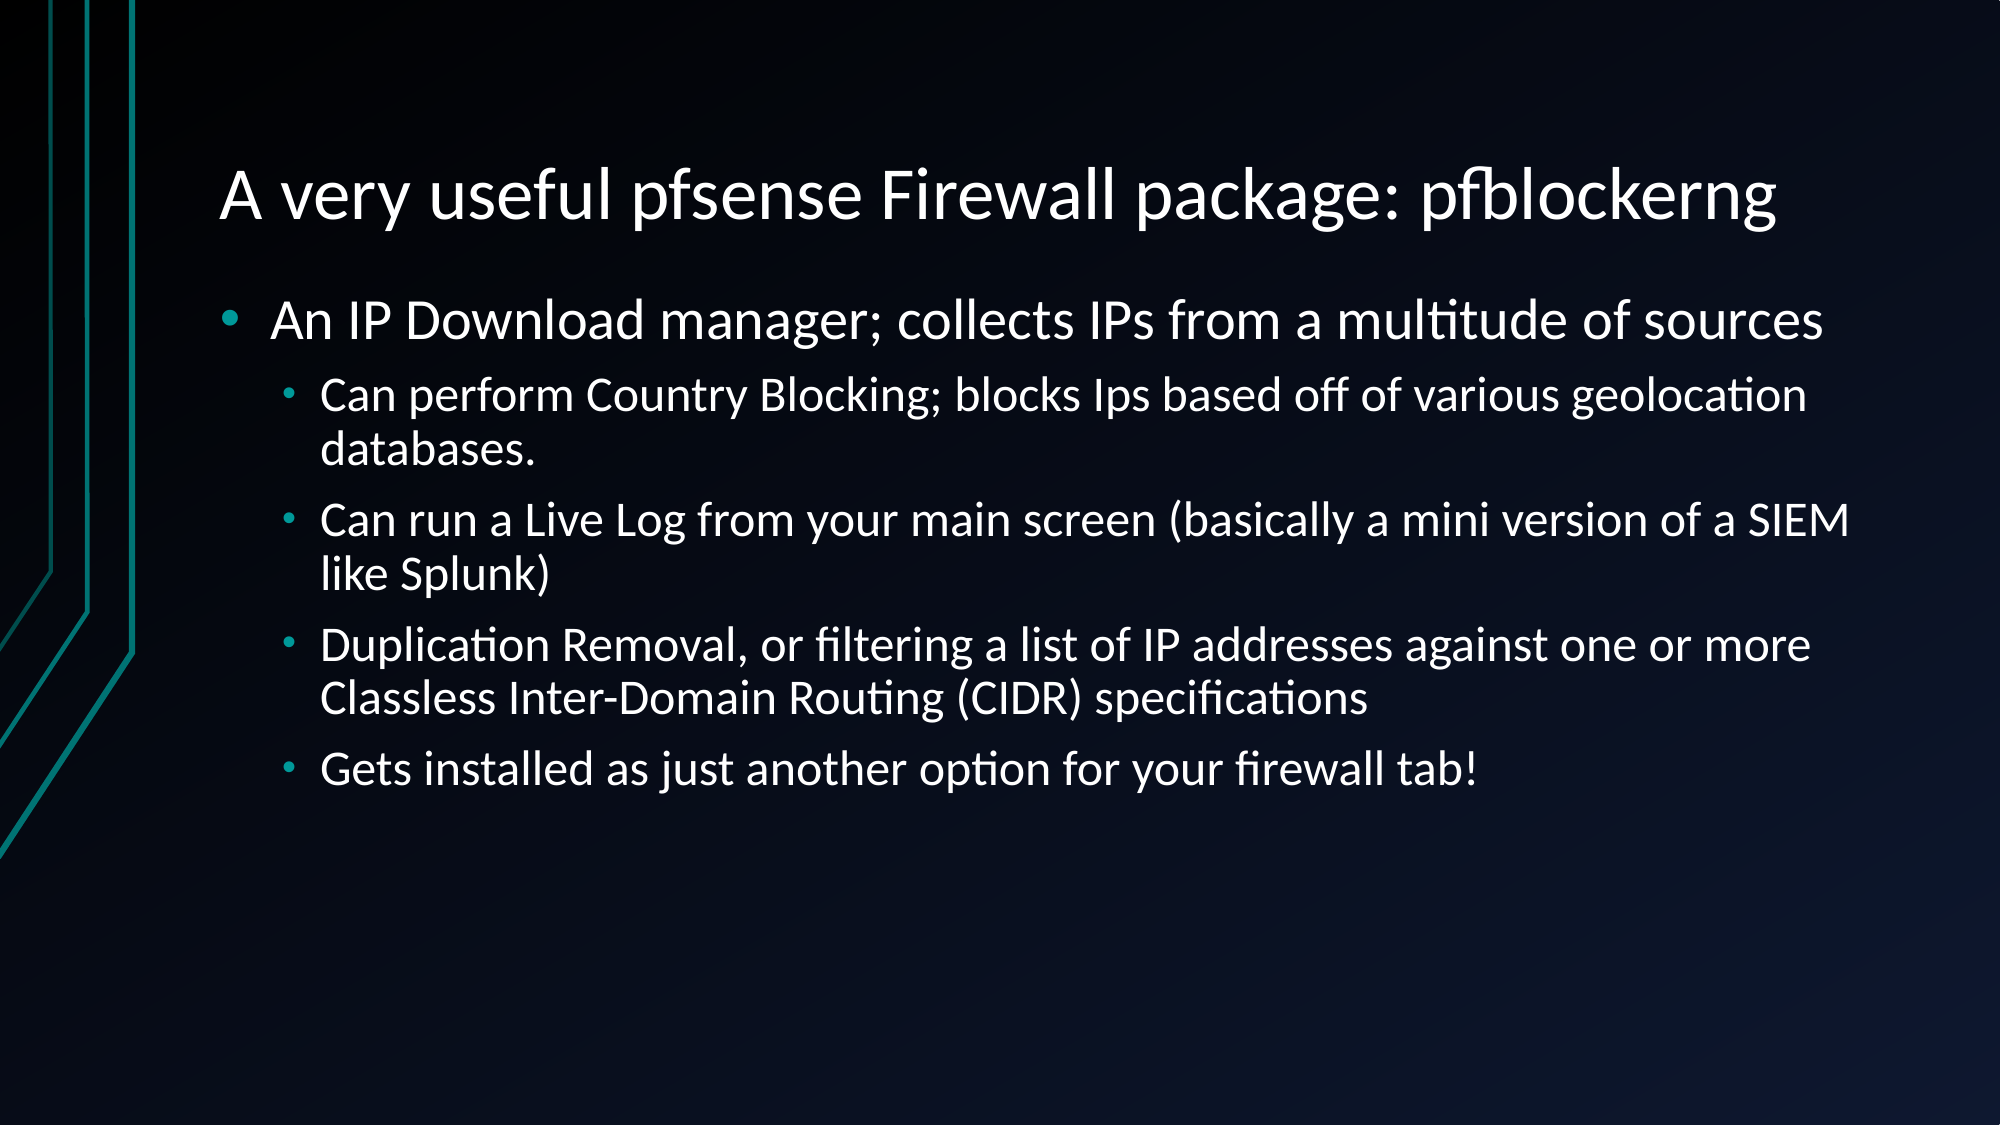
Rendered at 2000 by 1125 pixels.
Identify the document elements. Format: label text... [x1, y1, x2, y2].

title A very useful pfsense Firewall package: pfblockerng [199, 45, 1900, 246]
list An IP Download manager; collects IPs from a multitude of sources Can perform Country Blocking; blocks Ips based off of various geolocation databases. Can run a Live Log from your main screen (basically a mini version of a SIEM like Splunk) Duplication Removal, or filtering a list of IP addresses against one or more Classless Inter-Domain Routing (CIDR) specifications Gets installed as just another option for your firewall tab! [199, 279, 1900, 1012]
